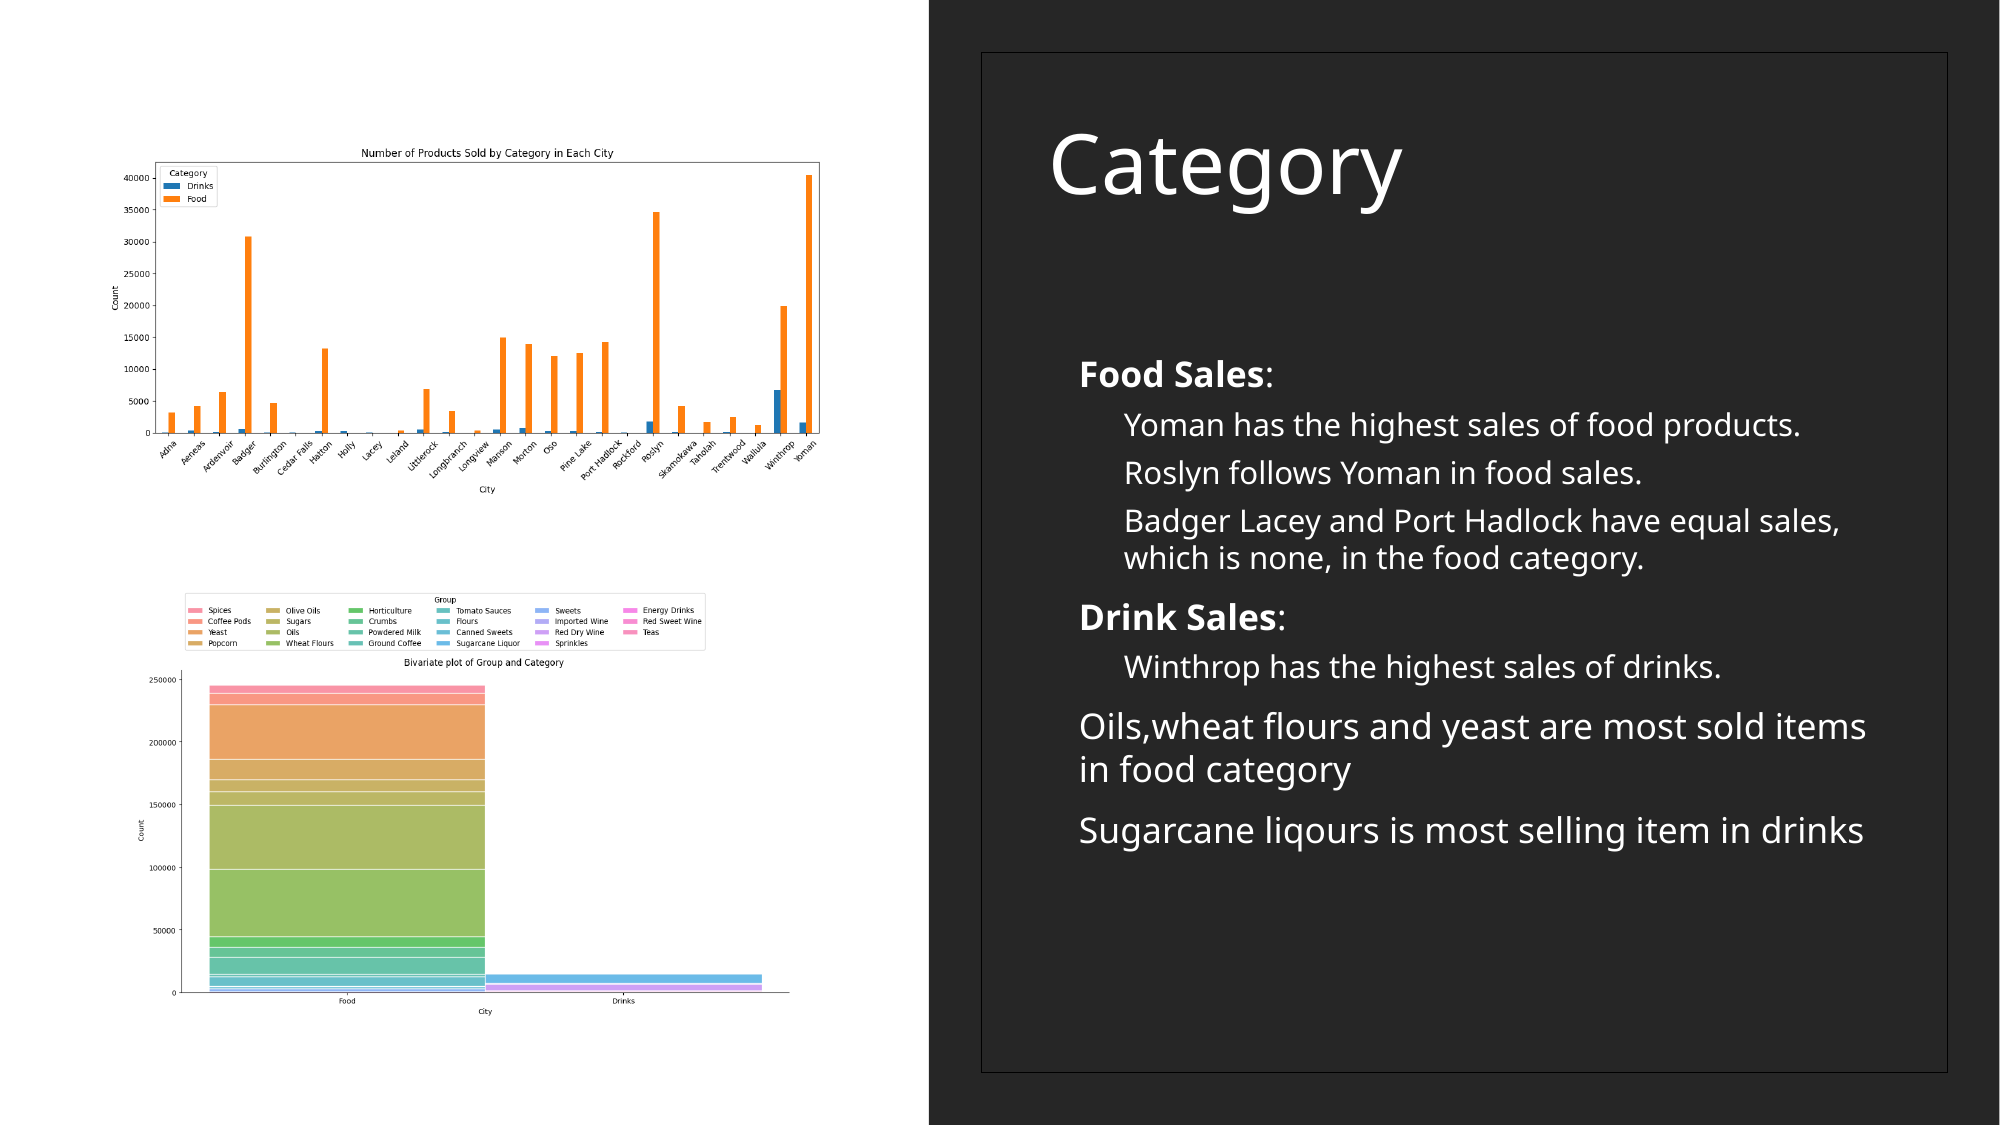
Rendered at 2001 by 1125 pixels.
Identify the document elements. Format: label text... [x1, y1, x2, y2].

list Food Sales: Yoman has the highest sales of food products. Roslyn follows Yoman in food sales. Badger Lacey and Port Hadlock have equal sales, which is none, in the food category. Drink Sales: Winthrop has the highest sales of drinks. Oils,wheat flours and yeast are most sold items in food category Sugarcane liqours is most selling item in drinks [1034, 345, 1895, 990]
text_box [0, 0, 928, 1125]
picture [105, 142, 824, 500]
title Category [1034, 105, 1895, 331]
text_box [928, 0, 2000, 1125]
text_box [981, 52, 1948, 1073]
picture [133, 588, 794, 1020]
